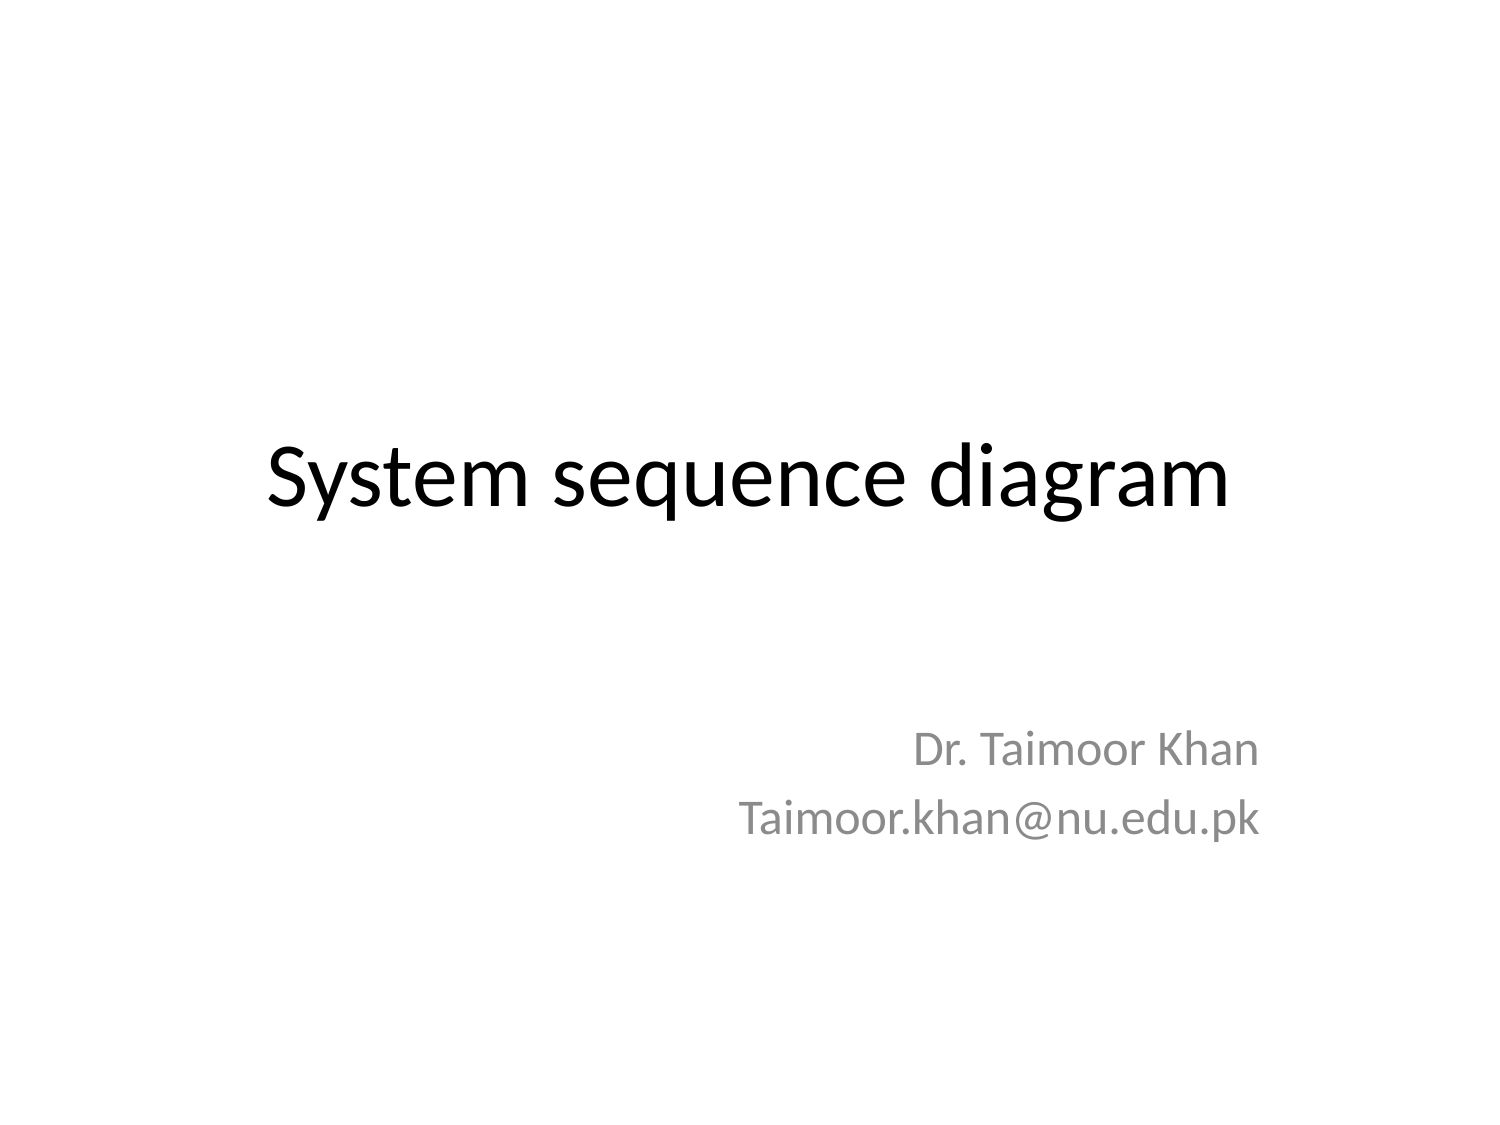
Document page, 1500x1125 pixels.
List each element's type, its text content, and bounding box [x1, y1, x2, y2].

title System sequence diagram [112, 349, 1388, 591]
subtitle Dr. Taimoor Khan Taimoor.khan@nu.edu.pk [225, 637, 1275, 925]
